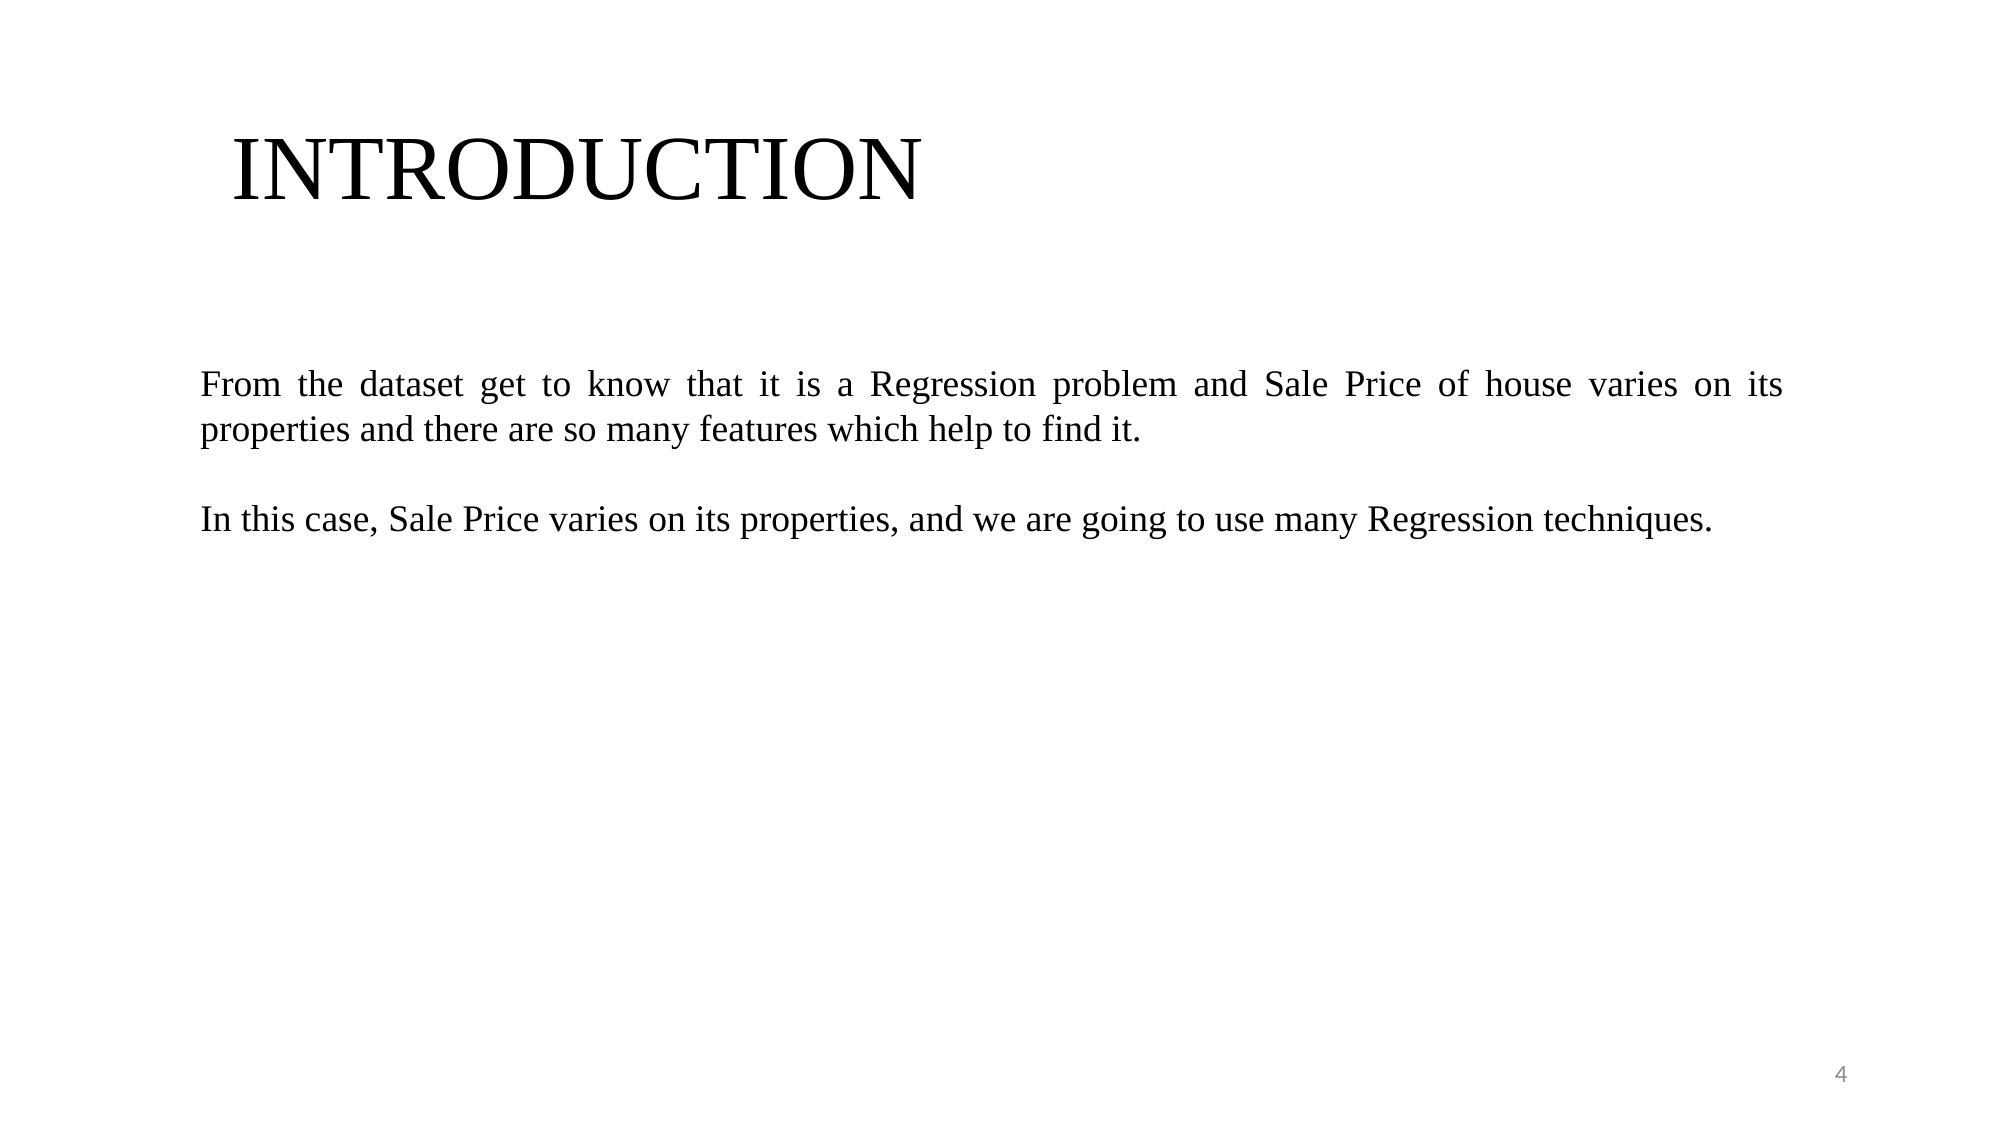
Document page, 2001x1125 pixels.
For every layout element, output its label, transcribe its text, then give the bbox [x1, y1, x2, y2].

title INTRODUCTION [216, 76, 1922, 264]
slide_number 4 [1412, 1042, 1863, 1103]
text_box From the dataset get to know that it is a Regression problem and Sale Price of house varies on its properties and there are so many features which help to find it. In this case, Sale Price varies on its properties, and we are going to use many Regression techniques. [196, 355, 1790, 544]
